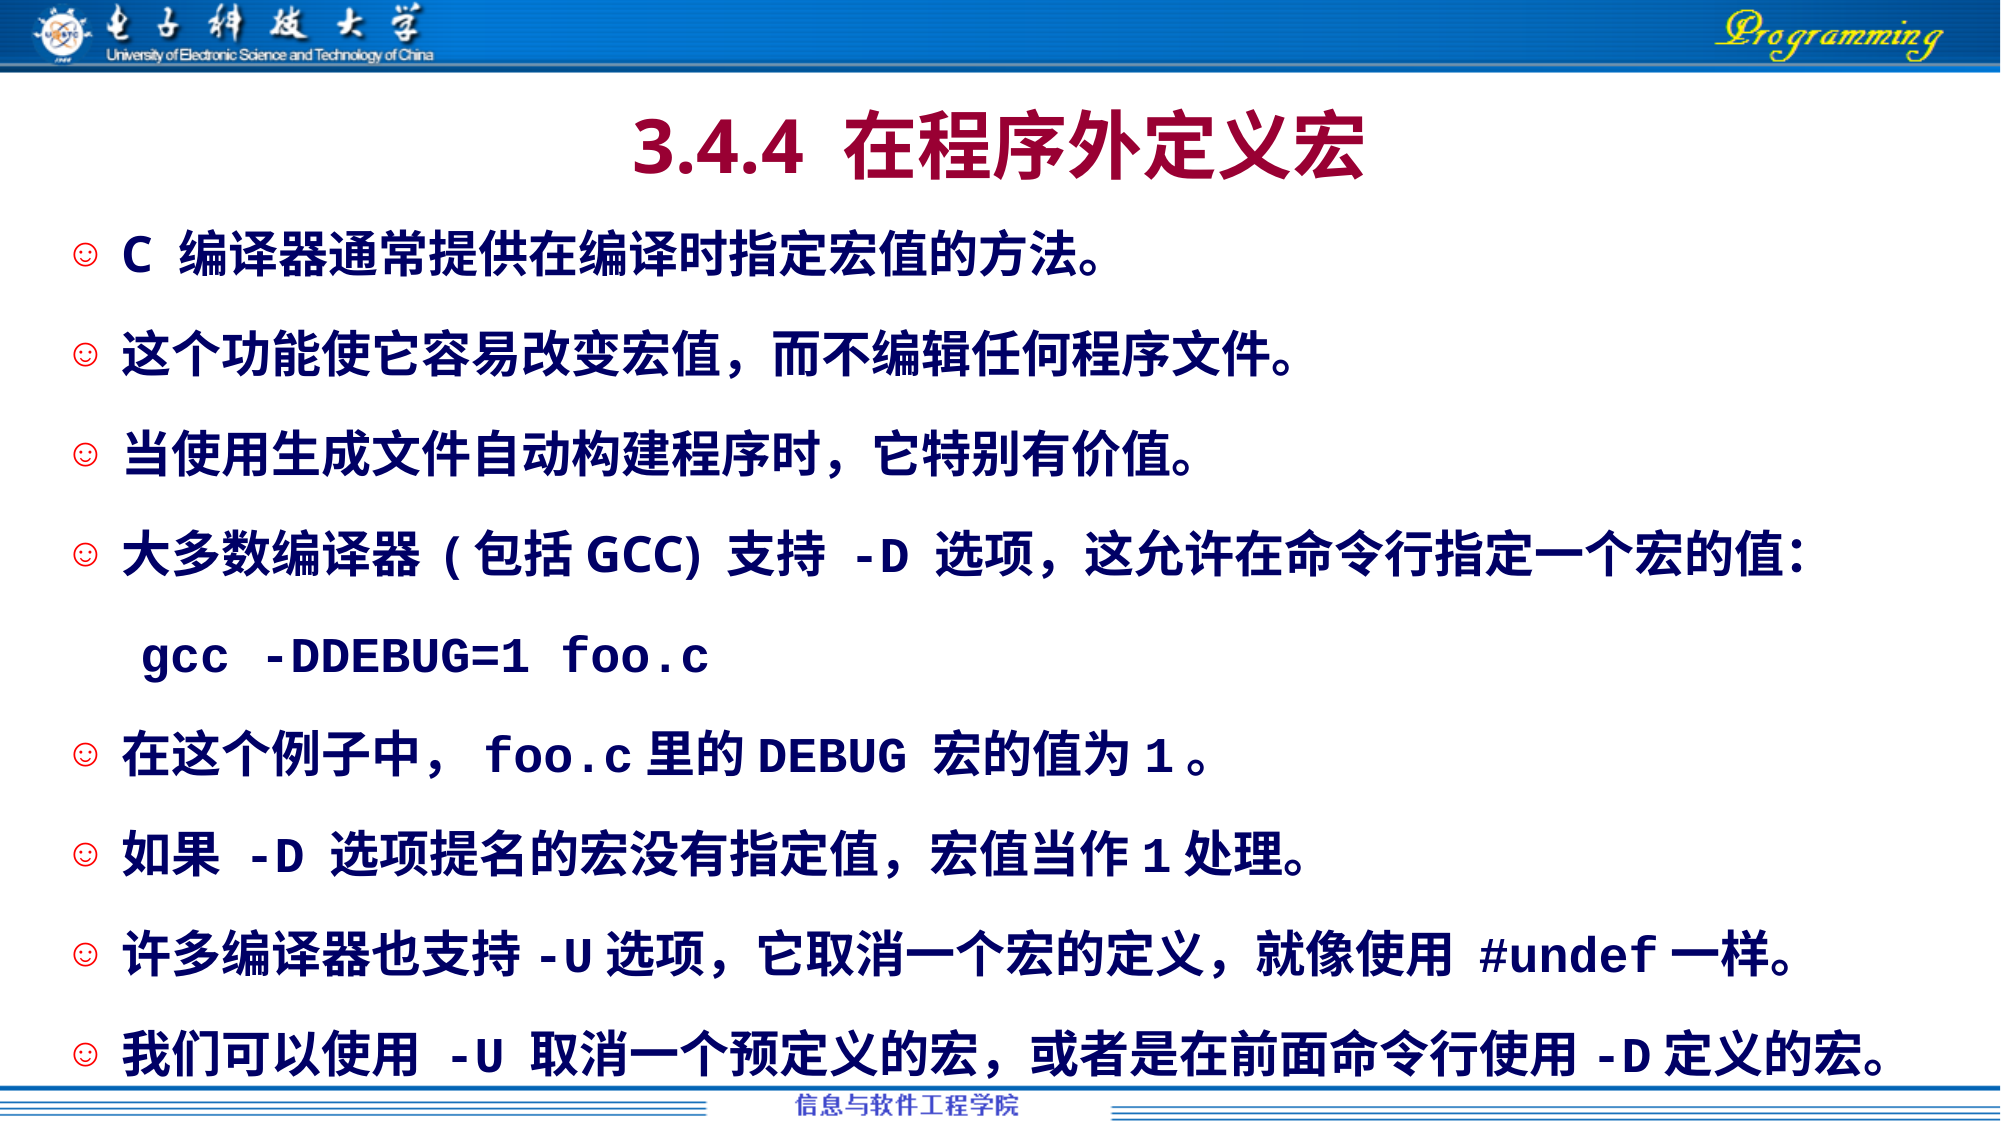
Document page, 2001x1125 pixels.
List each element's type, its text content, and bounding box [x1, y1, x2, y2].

list C 编译器通常提供在编译时指定宏值的方法。 这个功能使它容易改变宏值，而不编辑任何程序文件。 当使用生成文件自动构建程序时，它特别有价值。 大多数编译器 (包括GCC) 支持 -D 选项，这允许在命令行指定一个宏的值： gcc -DDEBUG=1 foo.c 在这个例子中，foo.c里的DEBUG 宏的值为1。 如果 -D 选项提名的宏没有指定值，宏值当作1处理。 许多编译器也支持-U选项，它取消一个宏的定义，就像使用 #undef一样。 我们可以使用 -U 取消一个预定义的宏，或者是在前面命令行使用-D定义的宏。 [50, 212, 1950, 1047]
title 3.4.4 在程序外定义宏 [150, 87, 1850, 200]
picture [0, 0, 2001, 1125]
